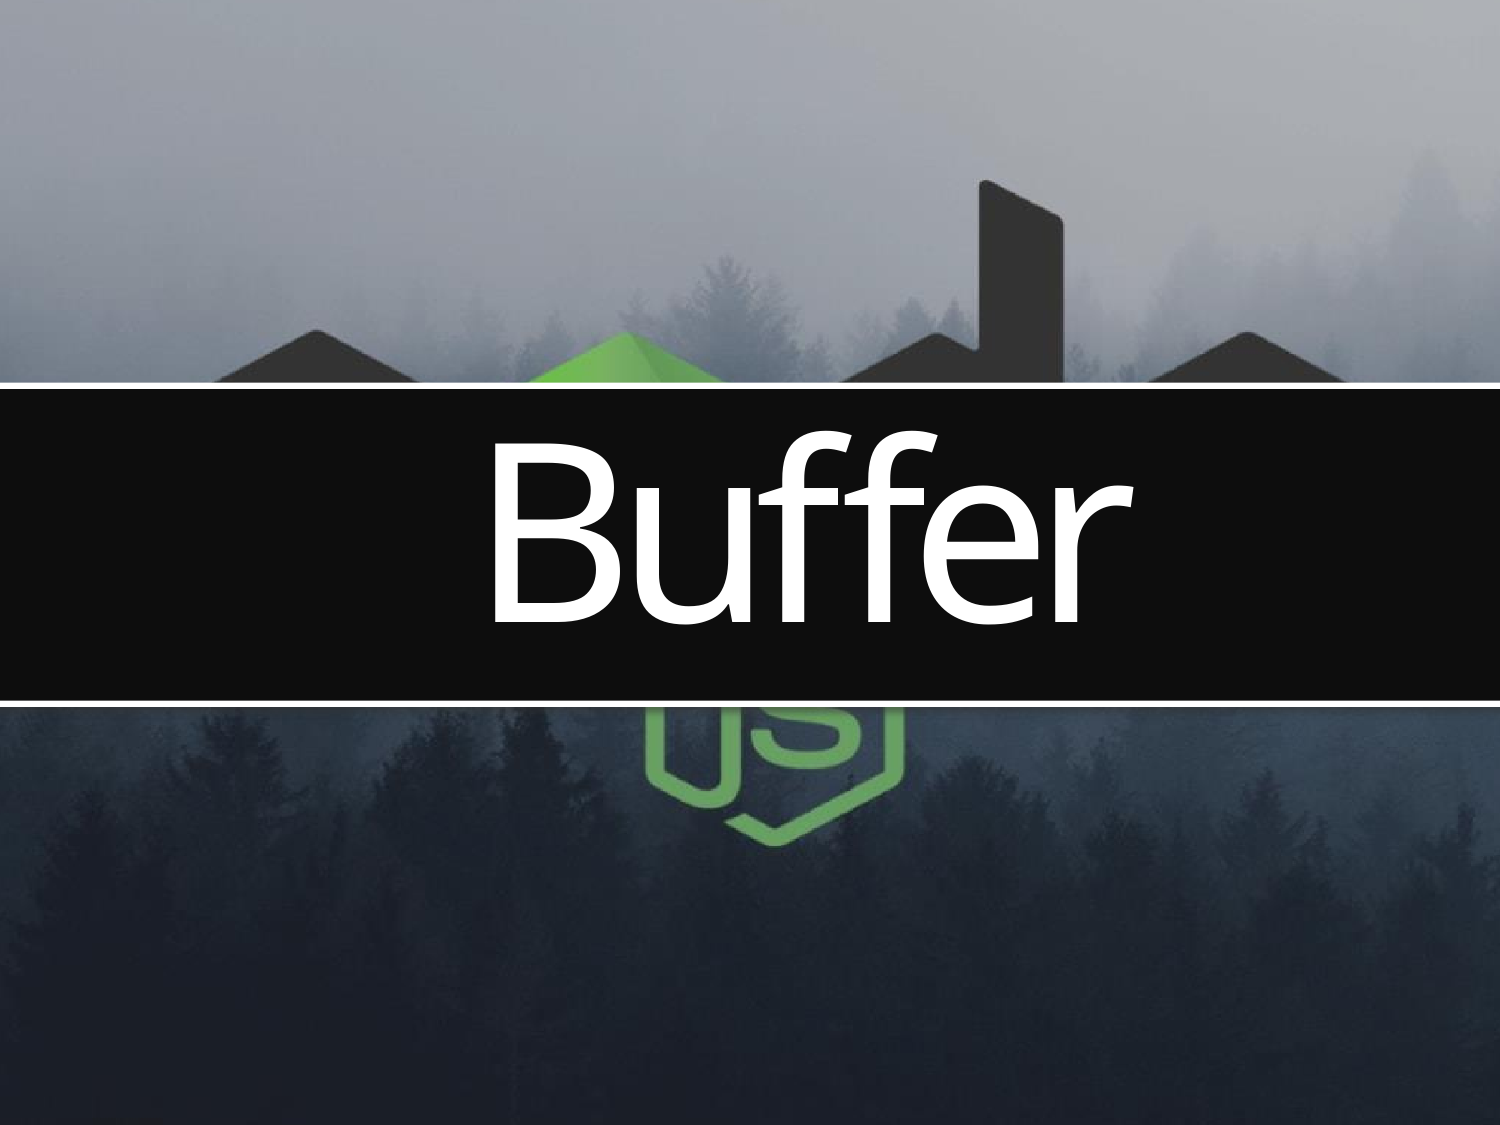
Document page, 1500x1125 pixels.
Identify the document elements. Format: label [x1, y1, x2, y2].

text_box [0, 0, 1500, 1125]
